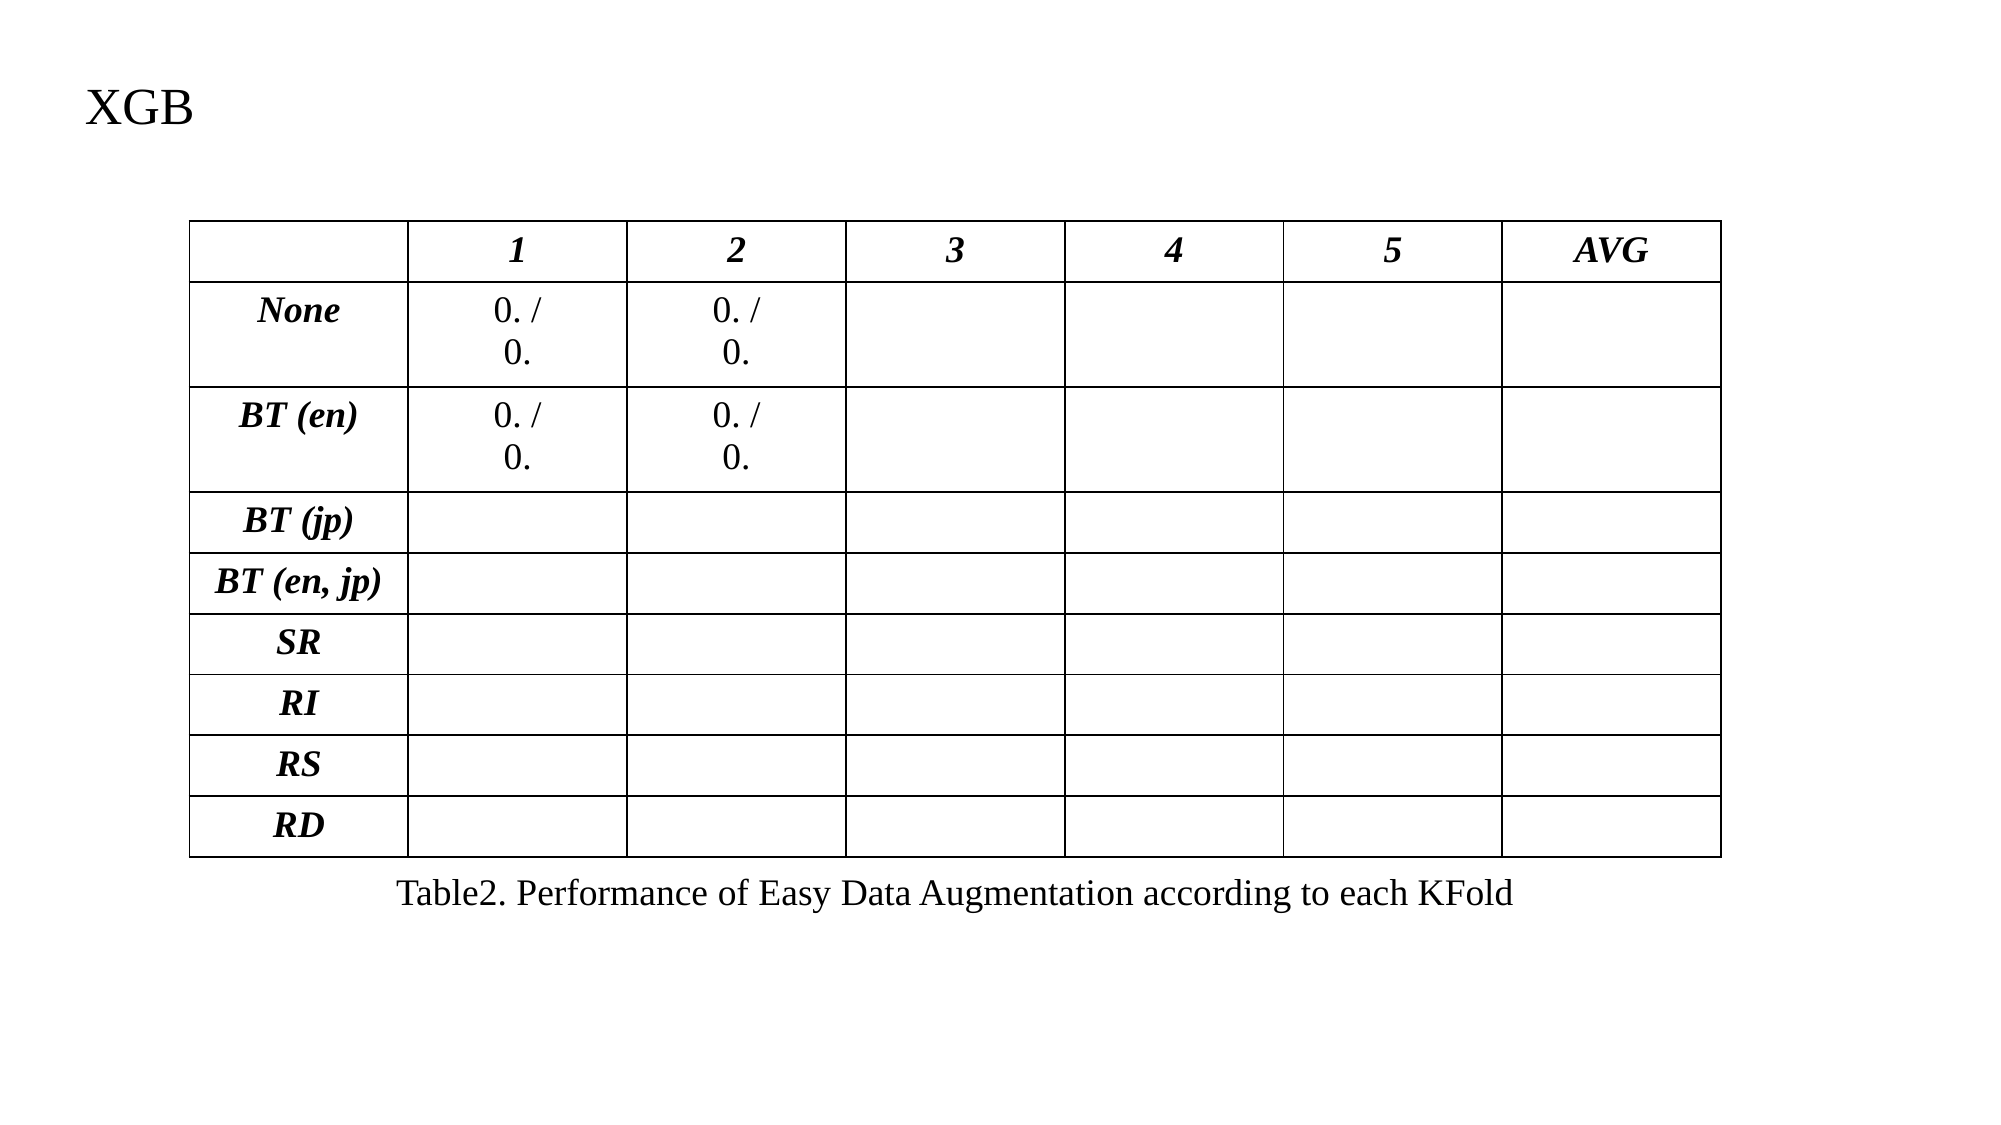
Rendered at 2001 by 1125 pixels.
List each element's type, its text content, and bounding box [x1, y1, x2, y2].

table_cell [847, 615, 1064, 674]
table_header 1 [409, 222, 626, 281]
text_box XGB [70, 65, 210, 143]
table_cell [1503, 554, 1720, 613]
table_cell [628, 797, 845, 856]
table_cell [1066, 675, 1283, 734]
table_cell BT (en) [190, 388, 407, 491]
table_cell [1284, 493, 1501, 552]
table_cell [1503, 736, 1720, 795]
table_cell SR [190, 615, 407, 674]
table_cell [1503, 797, 1720, 856]
table_cell [409, 615, 626, 674]
table_cell RI [190, 675, 407, 734]
table_cell 0. / 0. [628, 283, 845, 386]
table_cell [847, 797, 1064, 856]
table_cell [1066, 493, 1283, 552]
table_cell [1503, 615, 1720, 674]
table_cell BT (en, jp) [190, 554, 407, 613]
table_cell [847, 388, 1064, 491]
table_cell 0. / 0. [409, 388, 626, 491]
table_cell [847, 554, 1064, 613]
table_cell [1066, 797, 1283, 856]
table_cell None [190, 283, 407, 386]
table_cell [847, 675, 1064, 734]
table_cell [628, 554, 845, 613]
table_header 2 [628, 222, 845, 281]
table_cell [409, 675, 626, 734]
table_header AVG [1503, 222, 1720, 281]
table_cell [1284, 675, 1501, 734]
table_cell [1284, 797, 1501, 856]
table_cell [1284, 388, 1501, 491]
table_cell [628, 493, 845, 552]
table_cell [1503, 493, 1720, 552]
table_cell [847, 283, 1064, 386]
table_cell [1066, 736, 1283, 795]
text_box Table2. Performance of Easy Data Augmentation according to each KFold [381, 860, 1530, 921]
table_cell [1284, 283, 1501, 386]
table_cell BT (jp) [190, 493, 407, 552]
table_cell [1503, 388, 1720, 491]
table_header 5 [1284, 222, 1501, 281]
table_cell [409, 736, 626, 795]
table_cell [409, 493, 626, 552]
table_cell [409, 554, 626, 613]
table_cell [1284, 736, 1501, 795]
table_cell [847, 493, 1064, 552]
table_cell [628, 615, 845, 674]
table_cell 0. / 0. [409, 283, 626, 386]
table_cell [628, 736, 845, 795]
table_cell [1066, 554, 1283, 613]
table_cell [1066, 388, 1283, 491]
table_cell RD [190, 797, 407, 856]
table_cell [1066, 283, 1283, 386]
table_header 3 [847, 222, 1064, 281]
table_cell [1284, 615, 1501, 674]
table_cell [1284, 554, 1501, 613]
table_cell [409, 797, 626, 856]
table_cell [1503, 675, 1720, 734]
table_header [190, 222, 407, 281]
table_cell RS [190, 736, 407, 795]
table_cell [628, 675, 845, 734]
table_cell [1066, 615, 1283, 674]
table_cell 0. / 0. [628, 388, 845, 491]
table_cell [847, 736, 1064, 795]
table_cell [1503, 283, 1720, 386]
table_header 4 [1066, 222, 1283, 281]
